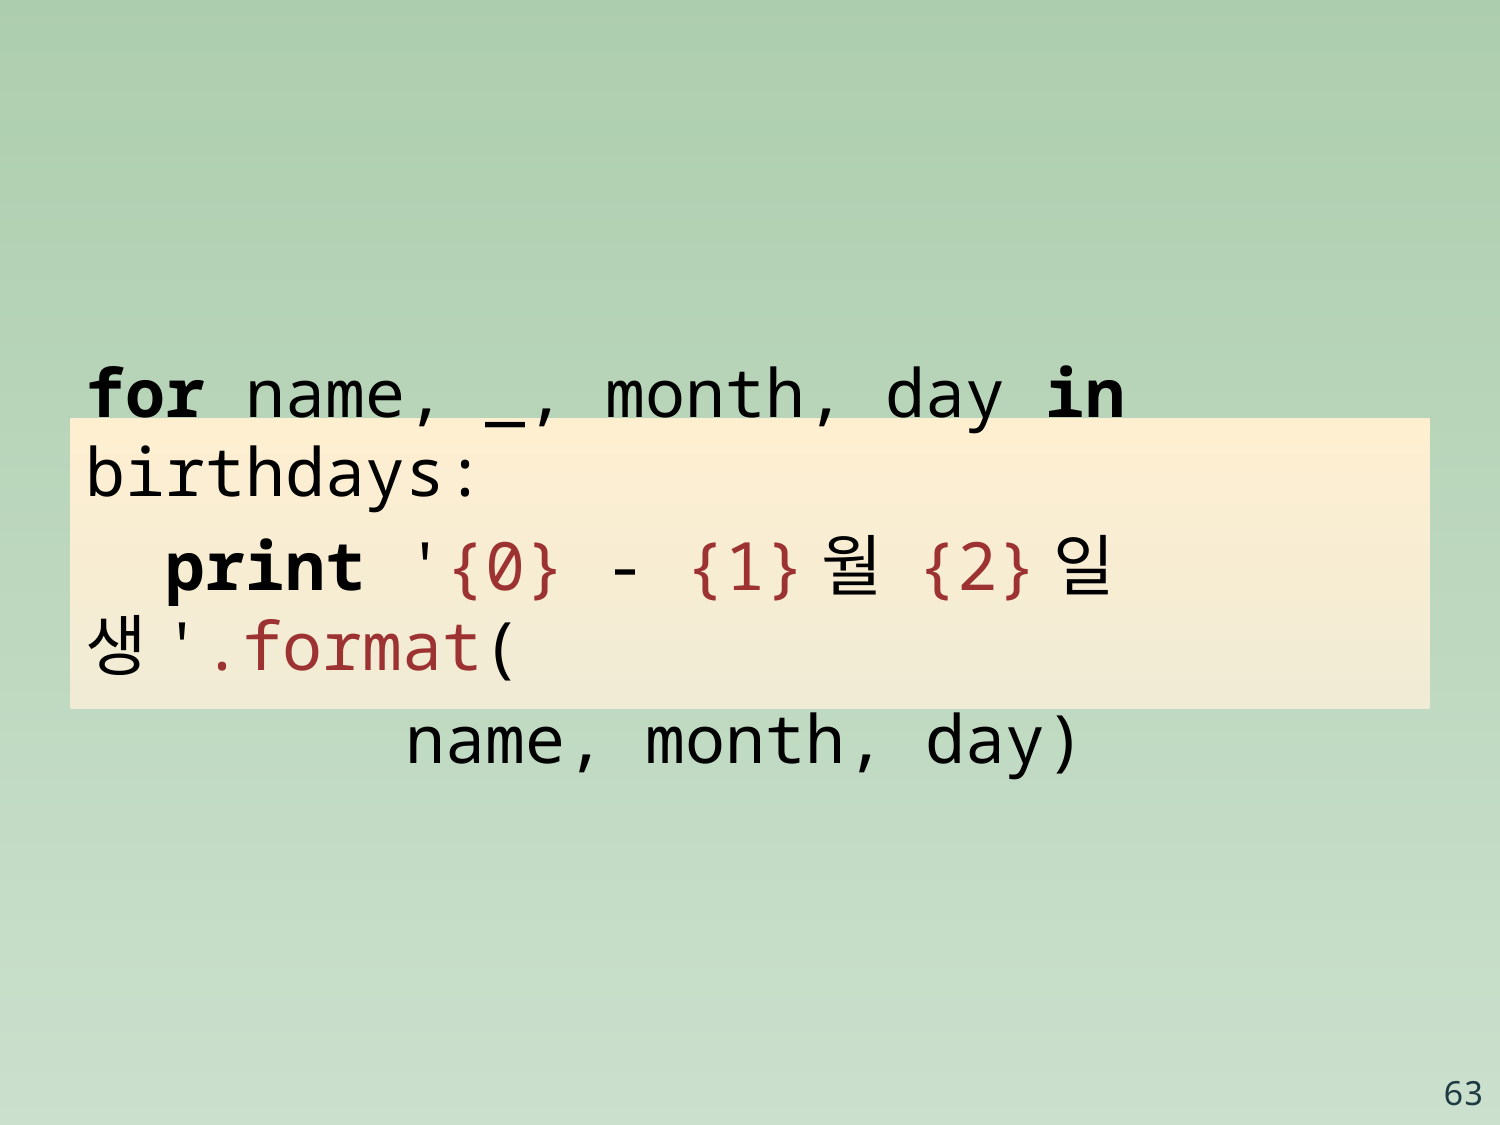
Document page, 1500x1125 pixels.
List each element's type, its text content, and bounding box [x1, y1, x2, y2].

slide_number 63 [1148, 1065, 1499, 1125]
subtitle for name, _, month, day in birthdays: print '{0} - {1}월 {2}일생'.format( name, month, day) [70, 418, 1430, 709]
